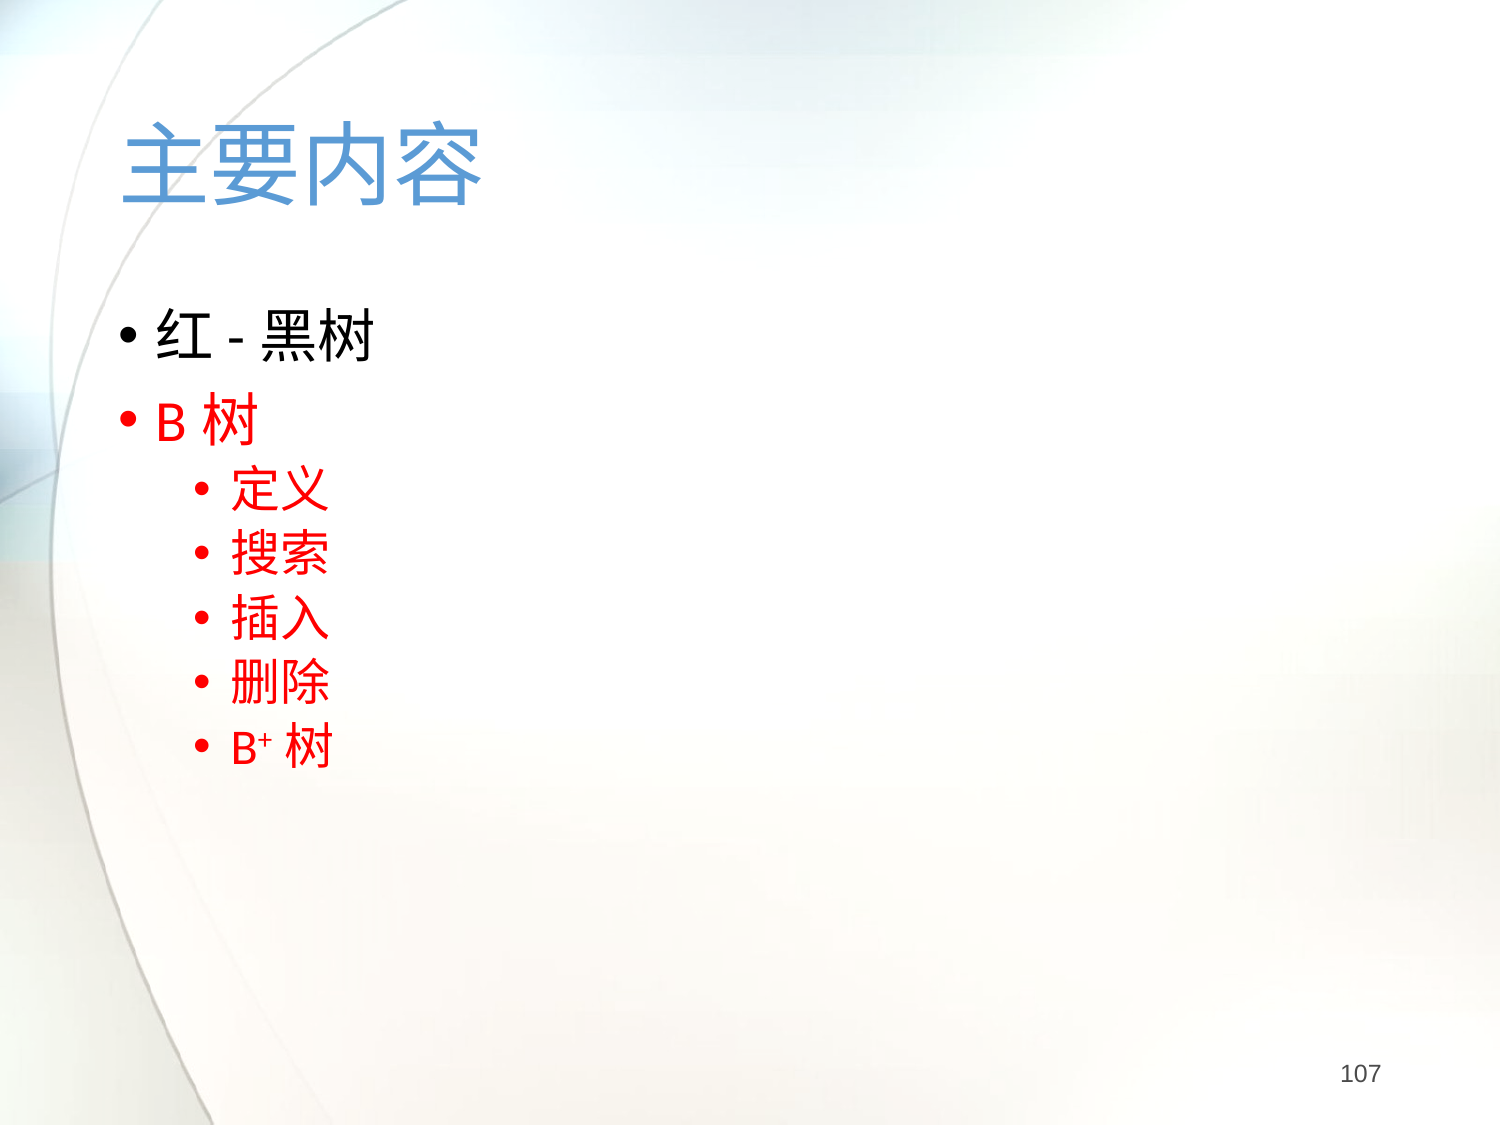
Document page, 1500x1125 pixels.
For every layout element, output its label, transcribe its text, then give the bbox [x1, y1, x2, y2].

title 主要内容 [103, 59, 1397, 278]
list 红-黑树 B树 定义 搜索 插入 删除 B+树 [103, 299, 1397, 1014]
slide_number 107 [1059, 1042, 1397, 1103]
picture [0, 0, 1500, 1125]
